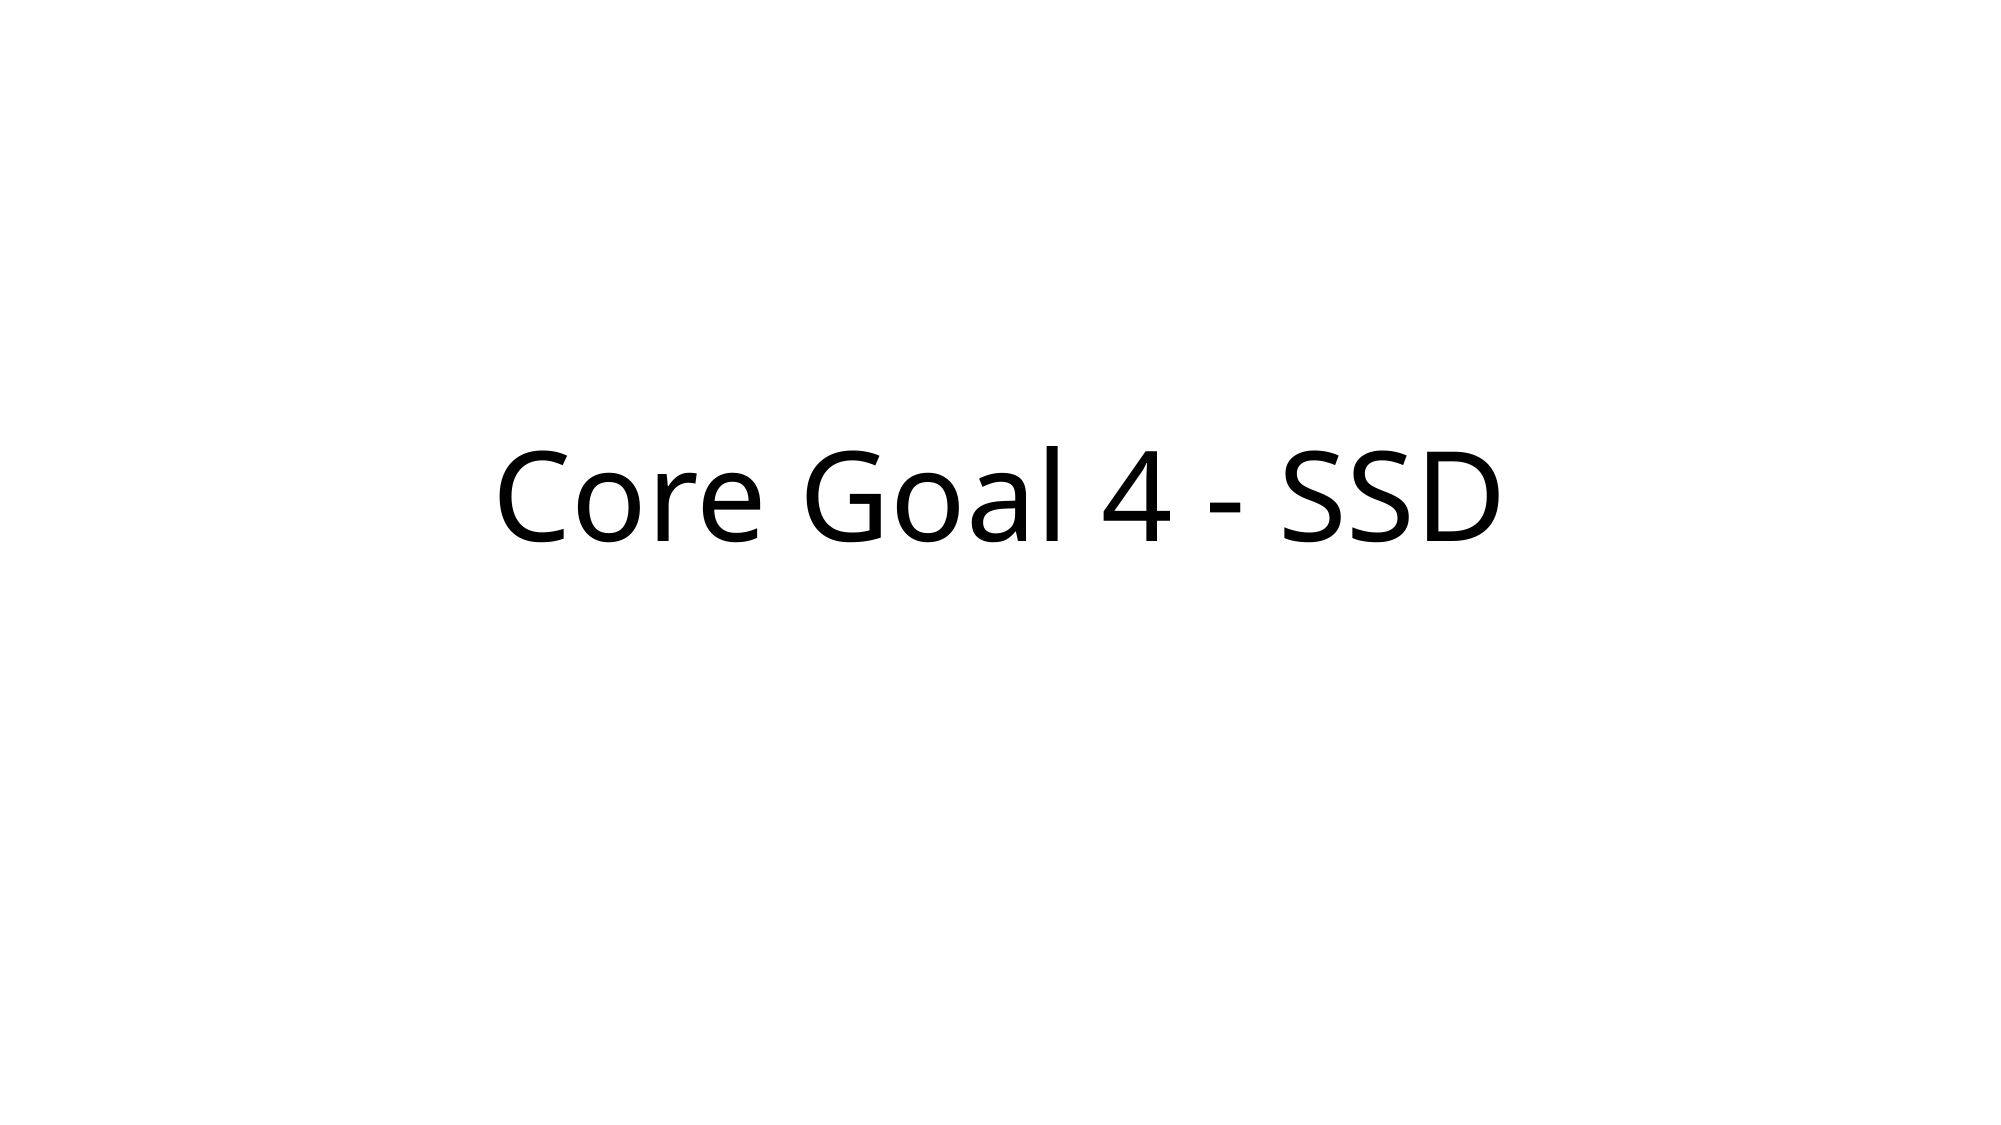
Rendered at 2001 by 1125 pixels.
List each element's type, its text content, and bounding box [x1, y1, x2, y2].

title Core Goal 4 - SSD [249, 184, 1750, 576]
